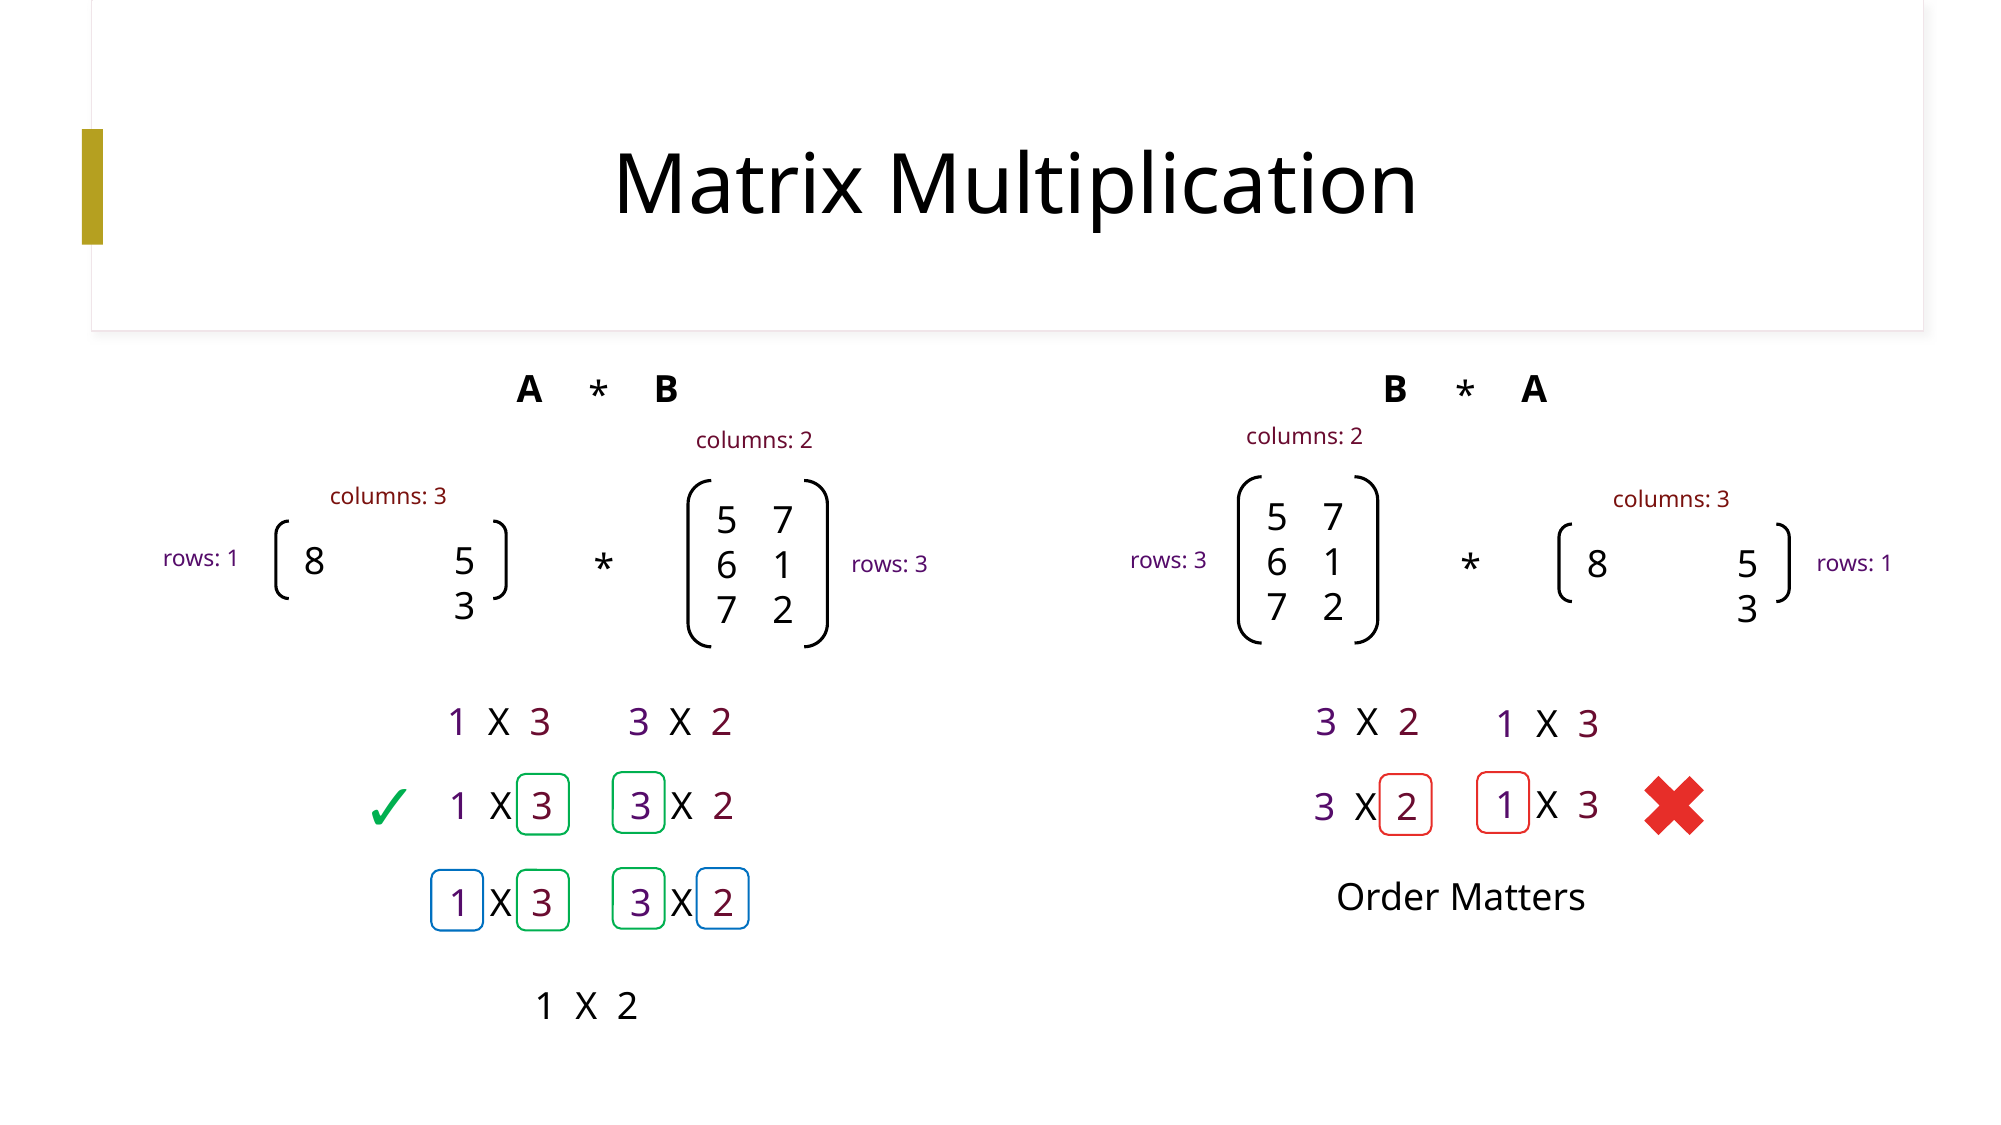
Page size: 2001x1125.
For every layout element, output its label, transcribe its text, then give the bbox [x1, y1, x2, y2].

text_box * [1445, 536, 1496, 596]
text_box 3 X 2 [615, 871, 749, 931]
text_box 8 5 3 [1572, 532, 1776, 638]
text_box 3 X 2 [615, 775, 749, 835]
text_box columns: 2 [681, 417, 829, 461]
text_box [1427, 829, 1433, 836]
text_box 7 1 2 [701, 488, 810, 684]
text_box rows: 3 [1115, 538, 1239, 581]
text_box [1557, 522, 1791, 604]
text_box rows: 3 [836, 542, 960, 585]
text_box columns: 3 [1598, 476, 1746, 520]
text_box rows: 1 [148, 536, 271, 579]
text_box * [573, 363, 624, 424]
text_box 1 X 3 [1480, 692, 1615, 753]
text_box 1 X 3 [432, 690, 567, 750]
text_box [686, 478, 829, 648]
text_box B [1367, 357, 1423, 417]
text_box 7 1 2 [1251, 485, 1360, 680]
text_box [515, 868, 570, 932]
text_box 1 X 3 [452, 775, 520, 835]
text_box 1 X 3 [1524, 773, 1615, 834]
text_box 3 X 2 [1300, 690, 1435, 750]
text_box rows: 1 [1801, 541, 1925, 584]
text_box * [1440, 363, 1491, 424]
text_box 8 5 3 [289, 529, 493, 635]
text_box [274, 519, 508, 601]
text_box 1 X 3 [480, 871, 520, 931]
text_box ✓ [347, 757, 452, 853]
text_box columns: 2 [1231, 414, 1379, 457]
text_box [430, 868, 485, 932]
text_box A [1506, 357, 1563, 417]
text_box [515, 772, 570, 836]
text_box A [501, 357, 558, 417]
text_box 1 X 2 [519, 974, 654, 1035]
text_box [1378, 773, 1433, 836]
text_box [1476, 771, 1531, 834]
text_box * [578, 536, 629, 596]
text_box [611, 867, 666, 930]
text_box columns: 3 [315, 473, 462, 517]
text_box [1236, 475, 1380, 644]
text_box [695, 867, 750, 930]
text_box B [638, 357, 694, 417]
text_box [1642, 774, 1706, 837]
title Matrix Multiplication [183, 90, 1851, 284]
text_box 3 X 2 [613, 690, 748, 750]
text_box Order Matters [1321, 865, 1601, 926]
text_box [611, 771, 666, 834]
text_box 3 X 2 [1299, 775, 1385, 836]
